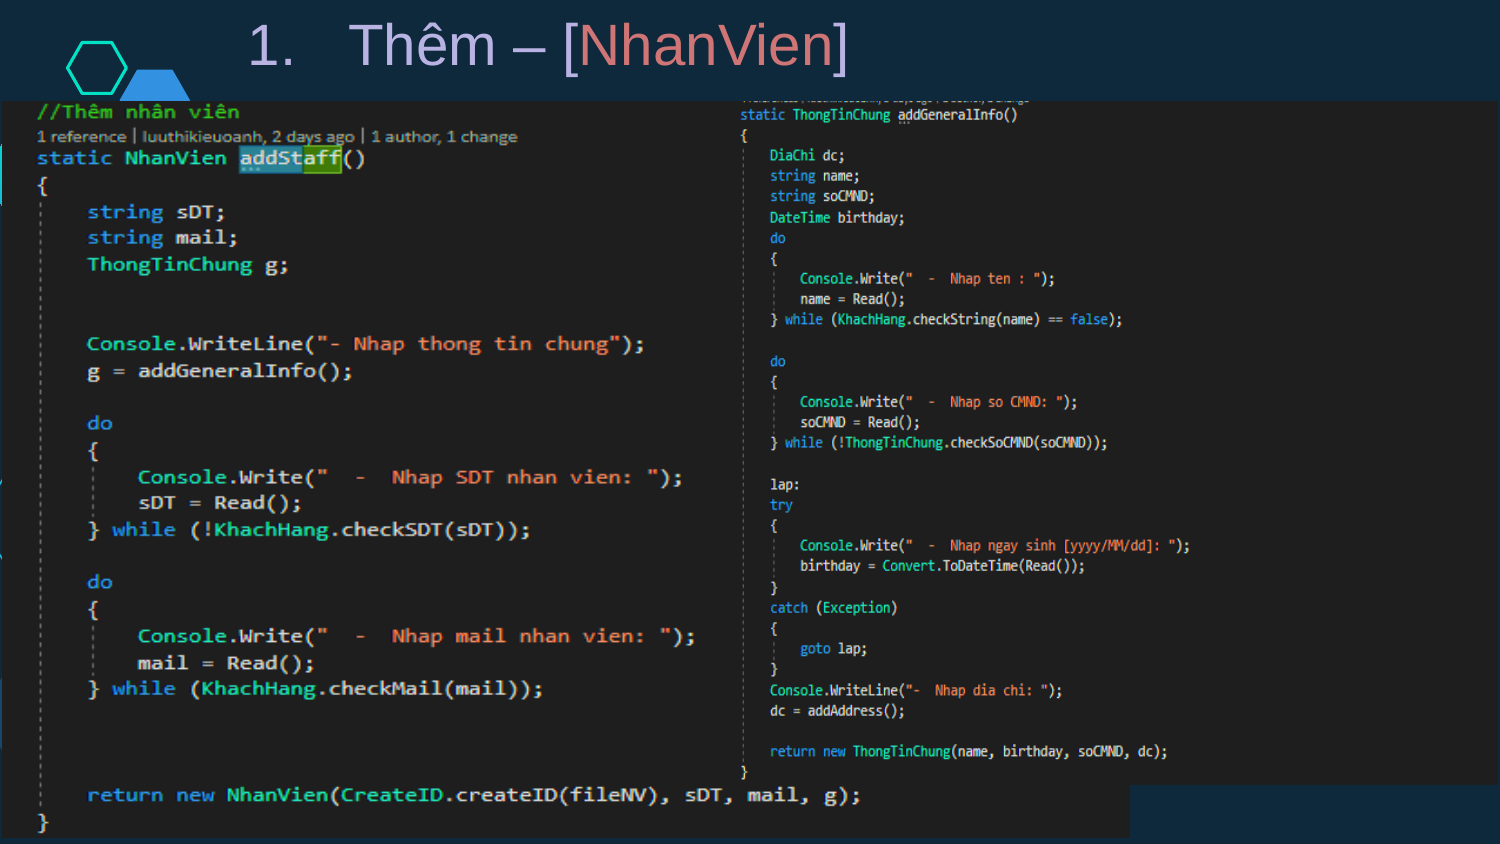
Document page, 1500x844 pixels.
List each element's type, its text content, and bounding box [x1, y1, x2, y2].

text_box Thêm – [NhanVien] [233, 0, 1340, 85]
picture [1, 100, 1498, 838]
